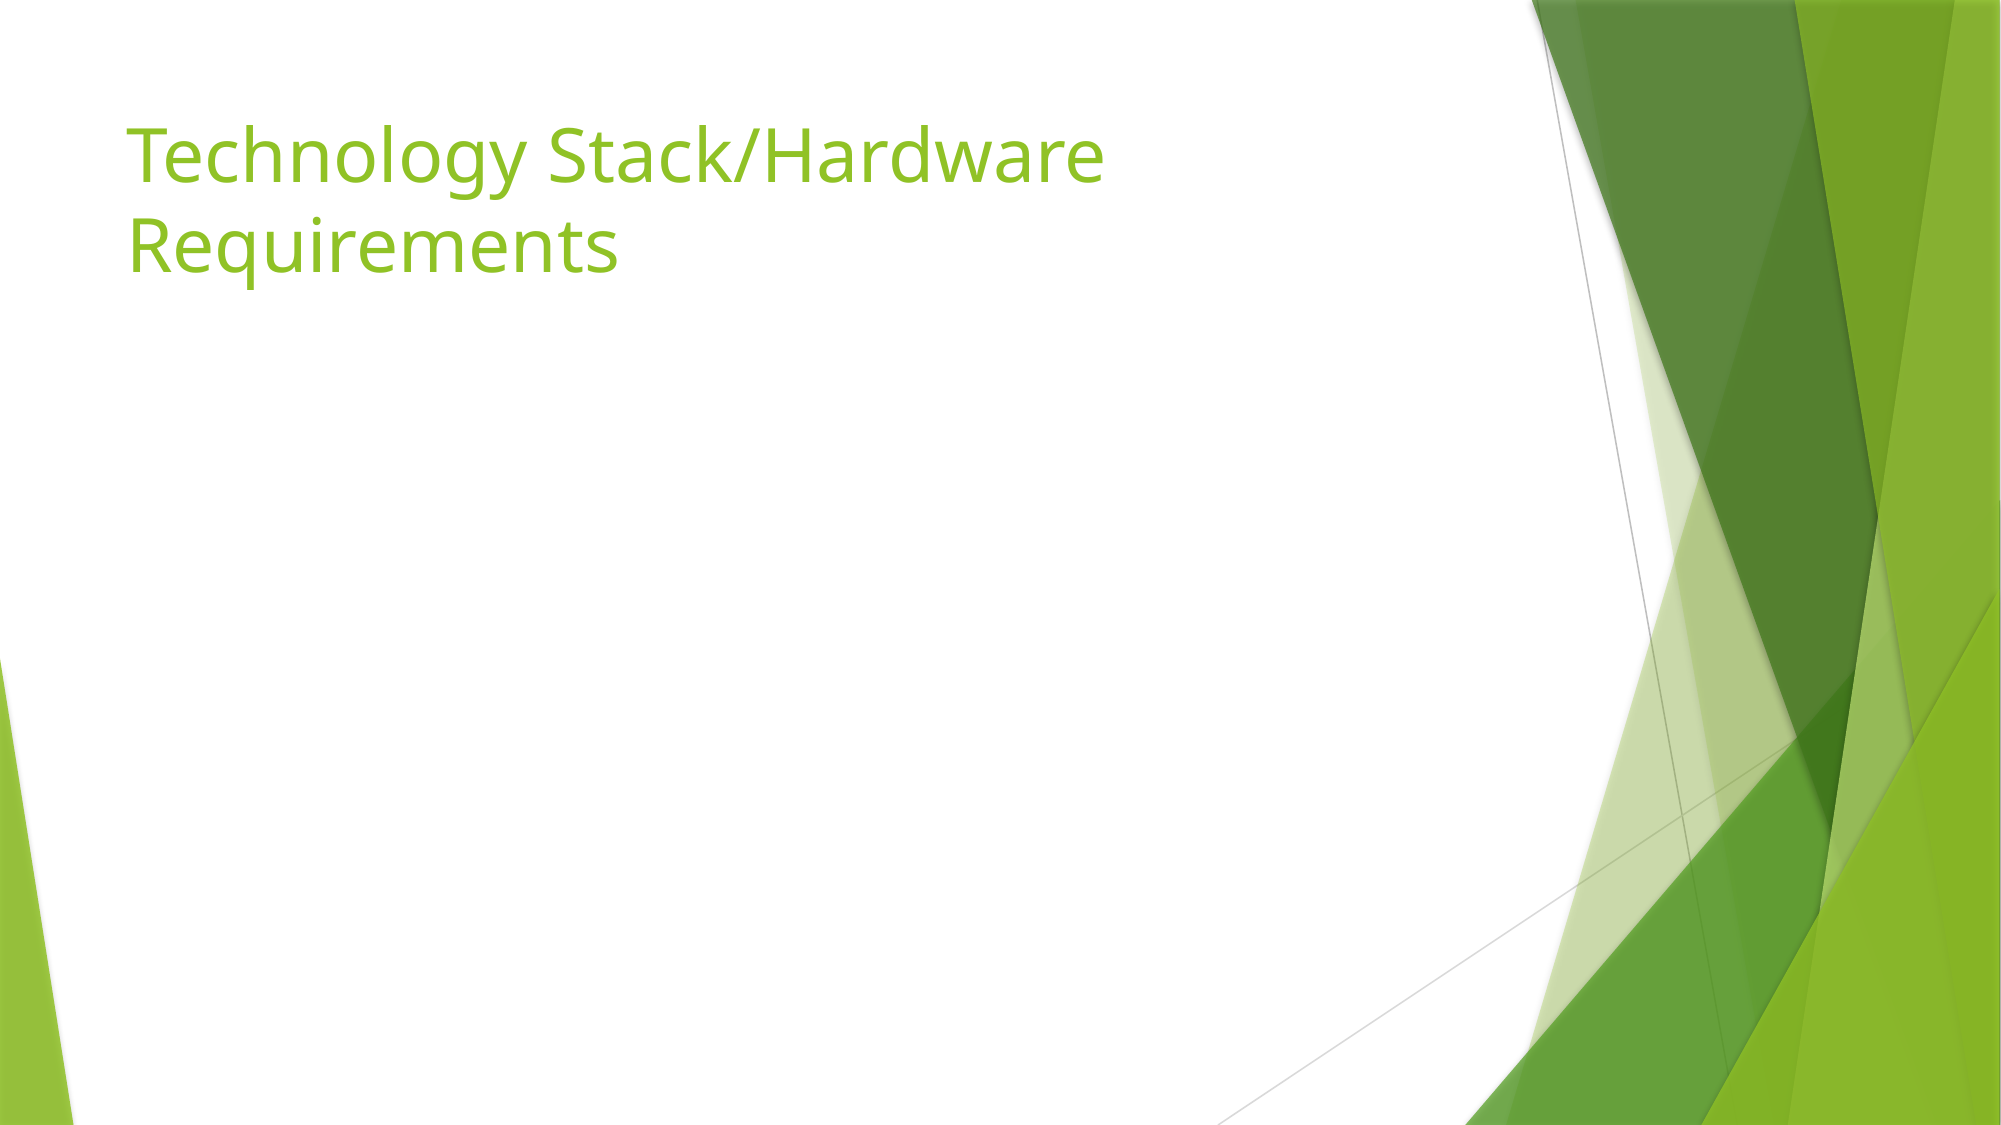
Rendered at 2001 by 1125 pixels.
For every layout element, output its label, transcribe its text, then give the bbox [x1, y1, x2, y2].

title Technology Stack/Hardware Requirements [111, 99, 1522, 317]
